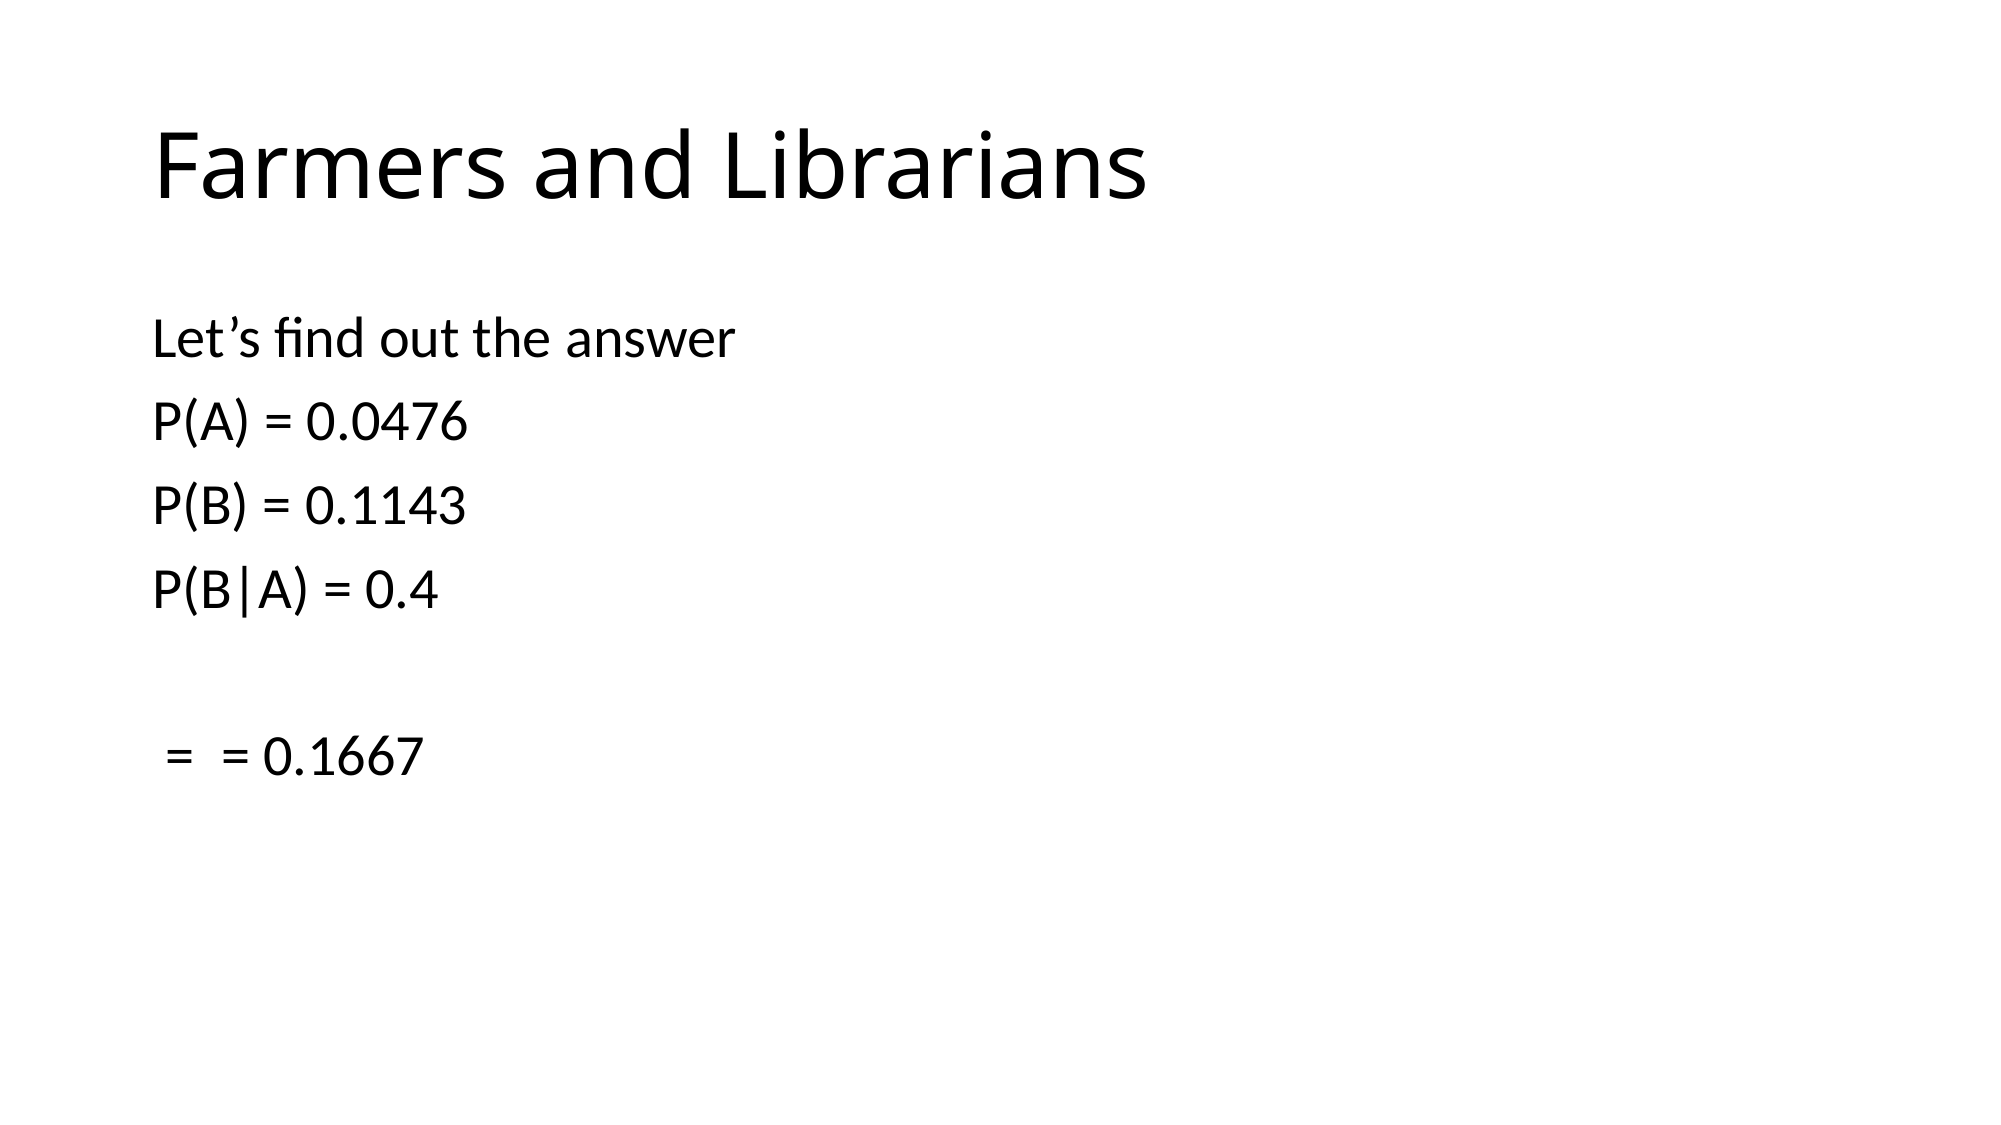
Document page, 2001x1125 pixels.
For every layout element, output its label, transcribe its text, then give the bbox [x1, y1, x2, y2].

title Farmers and Librarians [137, 59, 1863, 278]
